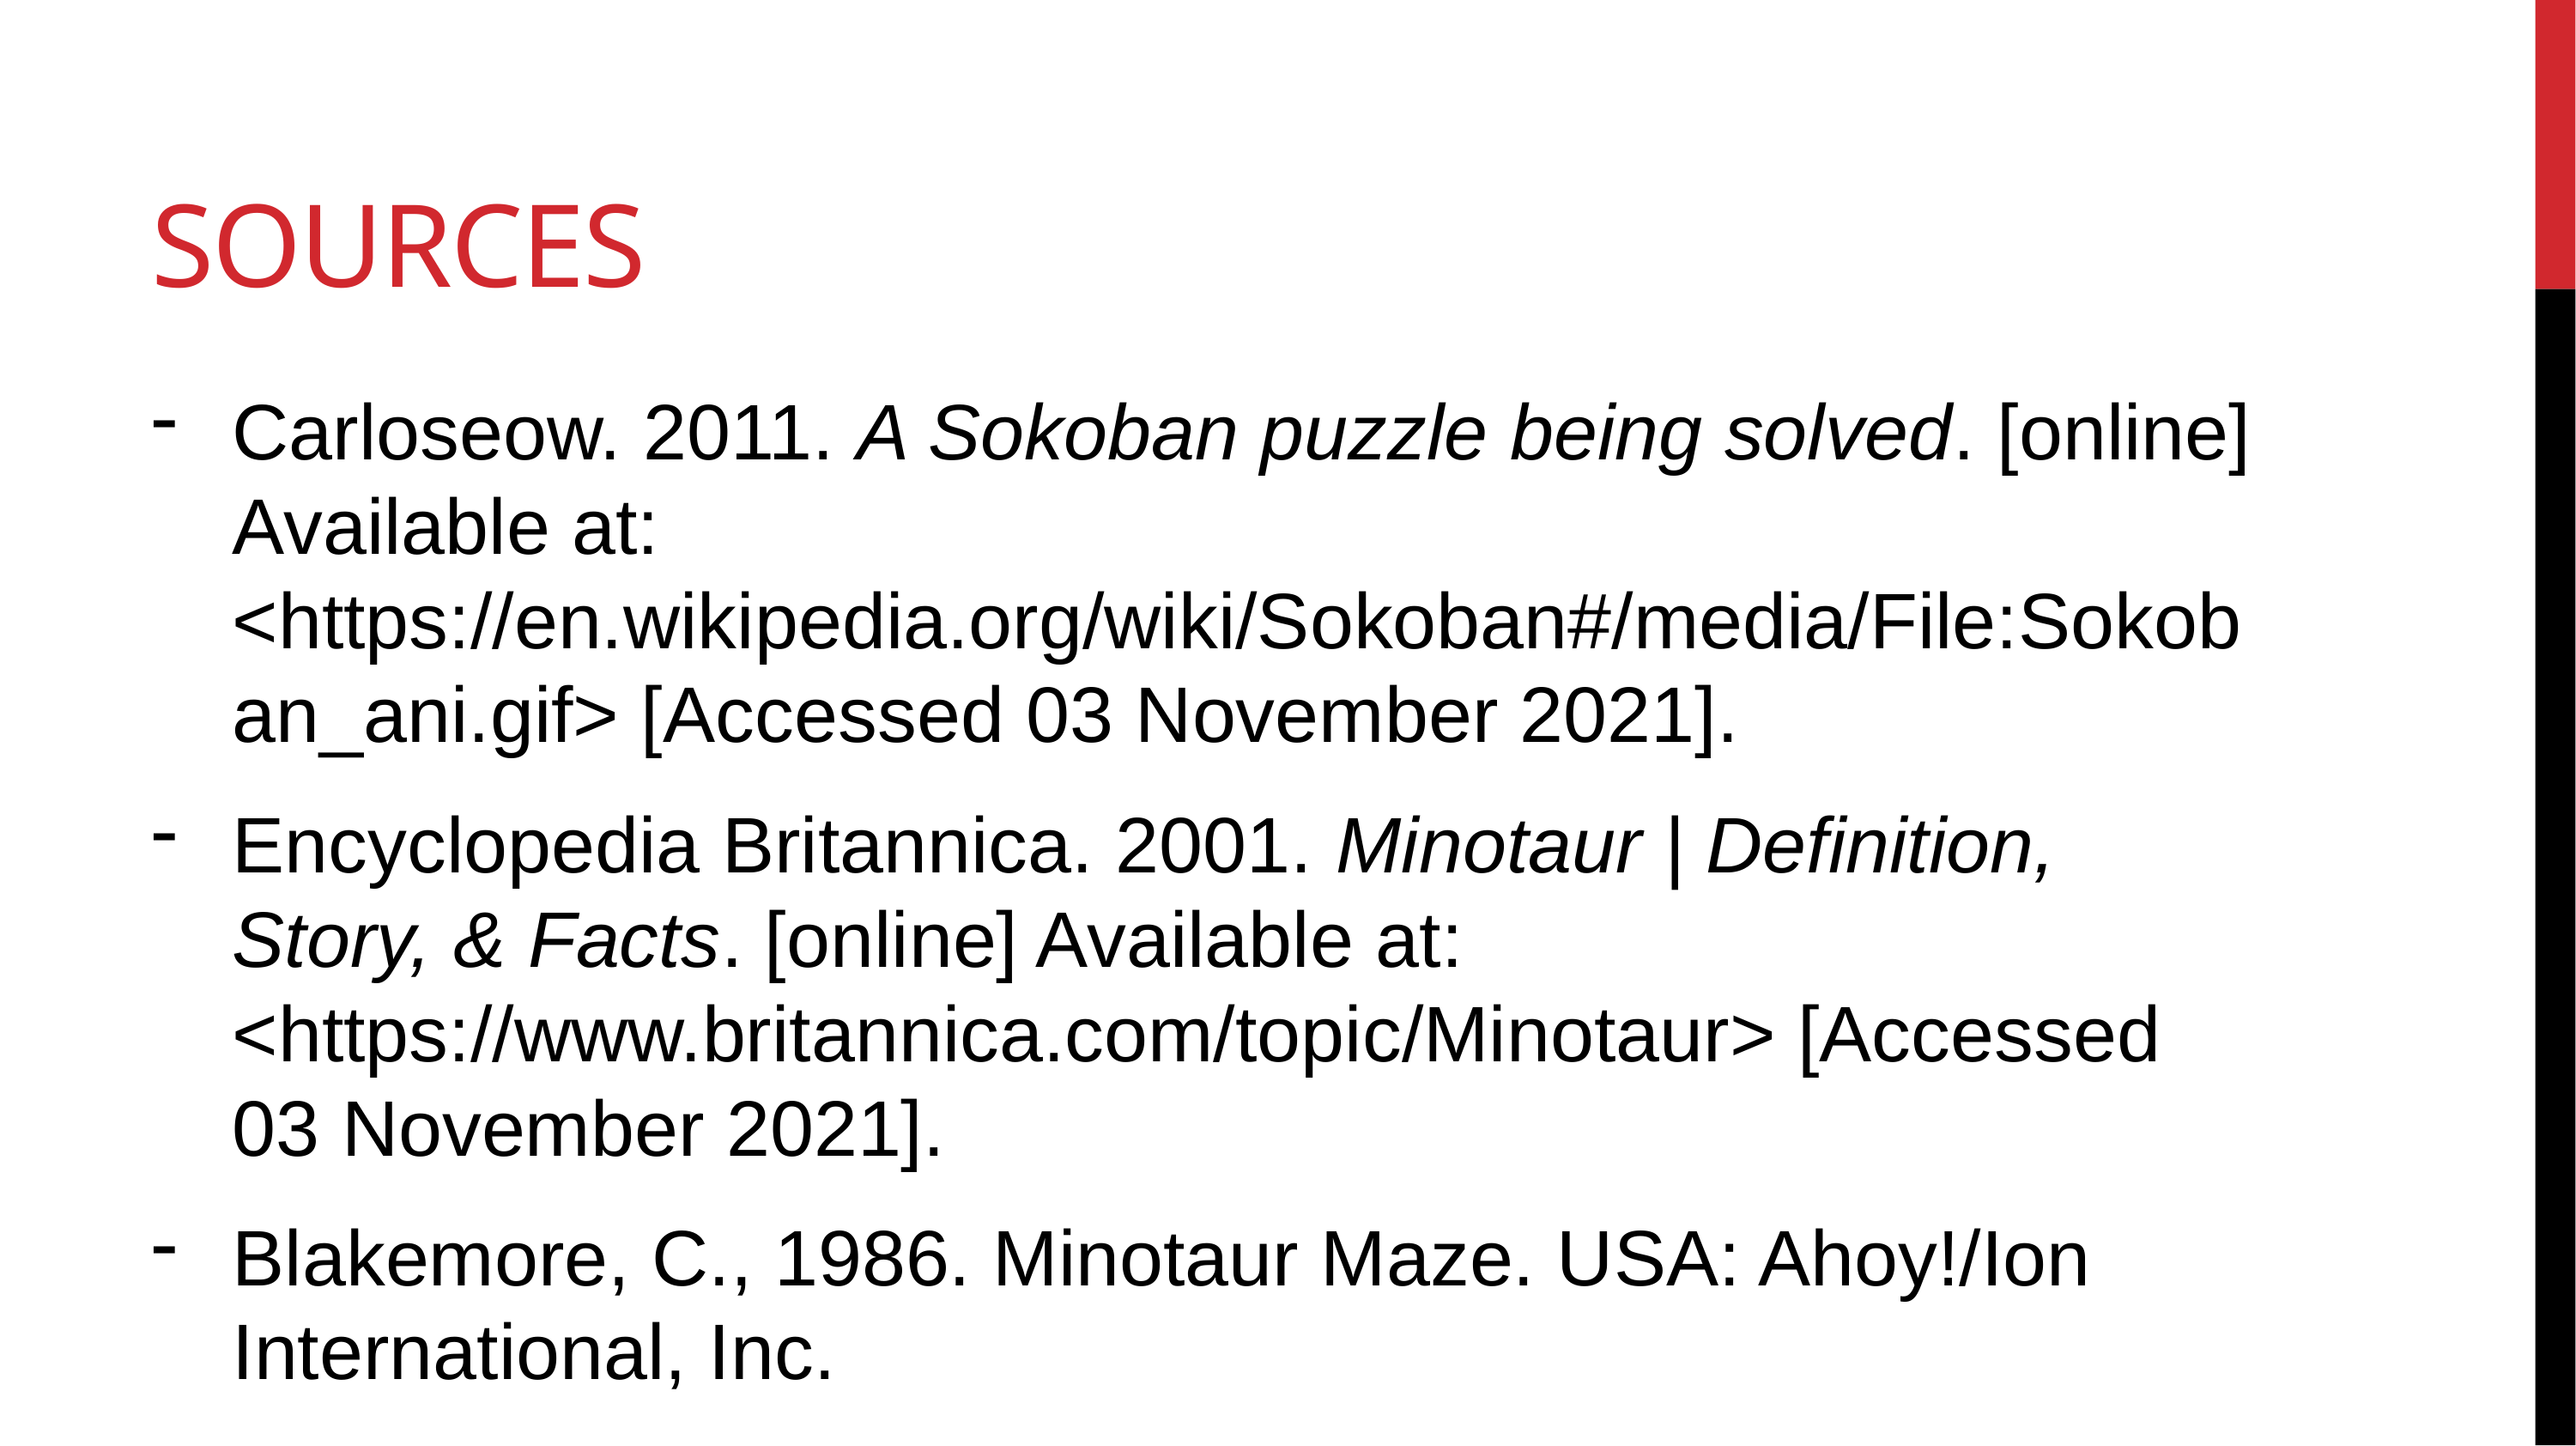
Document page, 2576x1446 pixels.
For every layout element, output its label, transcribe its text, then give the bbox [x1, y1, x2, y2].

title Sources [129, 32, 1761, 322]
list Carloseow. 2011. A Sokoban puzzle being solved. [online] Available at: <https://en.wikipedia.org/wiki/Sokoban#/media/File:Sokoban_ani.gif> [Accessed 03 November 2021]. Encyclopedia Britannica. 2001. Minotaur | Definition, Story, & Facts. [online] Available at: <https://www.britannica.com/topic/Minotaur> [Accessed 03 November 2021]. Blakemore, C., 1986. Minotaur Maze. USA: Ahoy!/Ion International, Inc. [129, 369, 2276, 1291]
